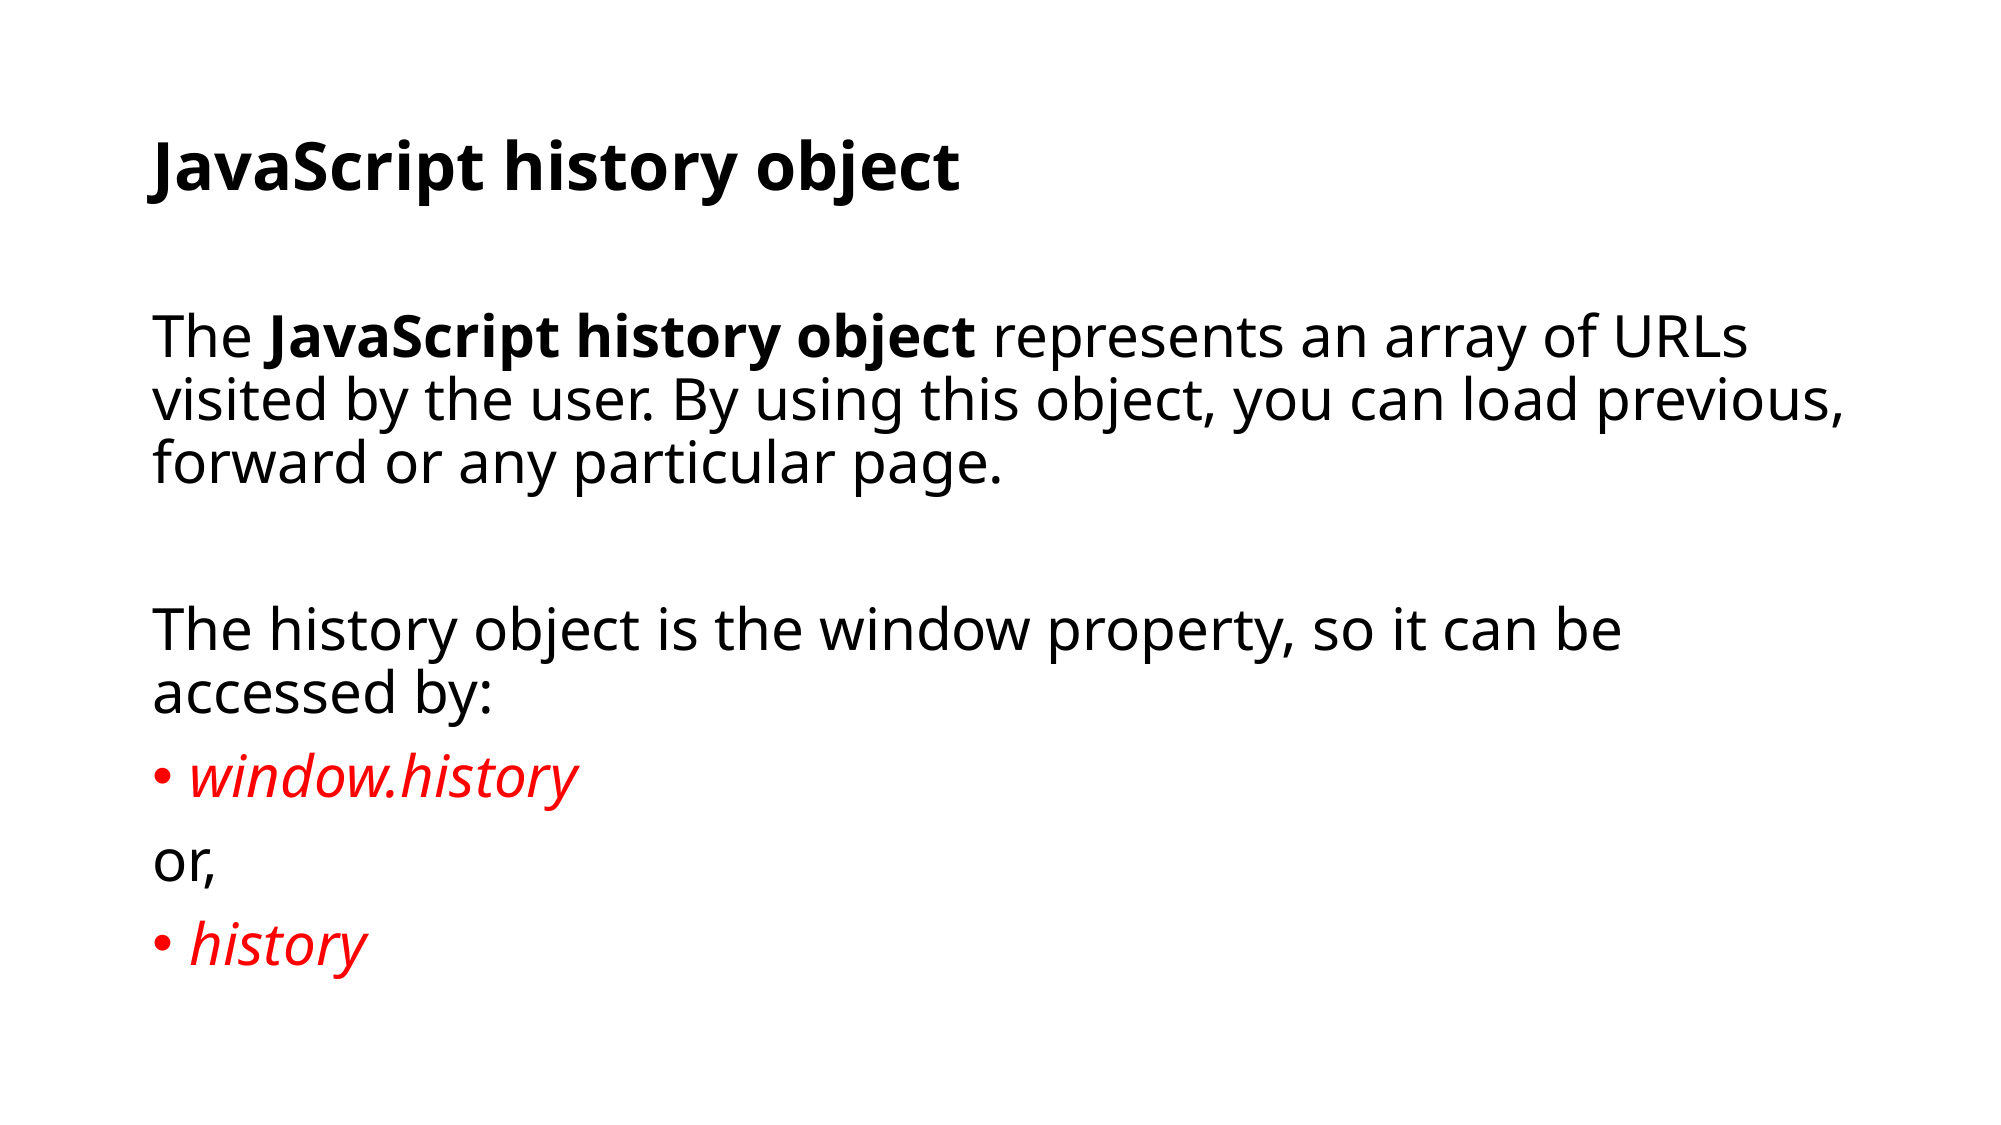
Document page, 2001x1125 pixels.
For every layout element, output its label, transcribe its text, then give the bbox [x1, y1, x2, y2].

title JavaScript history object [137, 59, 1863, 278]
list The JavaScript history object represents an array of URLs visited by the user. By using this object, you can load previous, forward or any particular page. The history object is the window property, so it can be accessed by: window.history or, history [137, 299, 1863, 1014]
